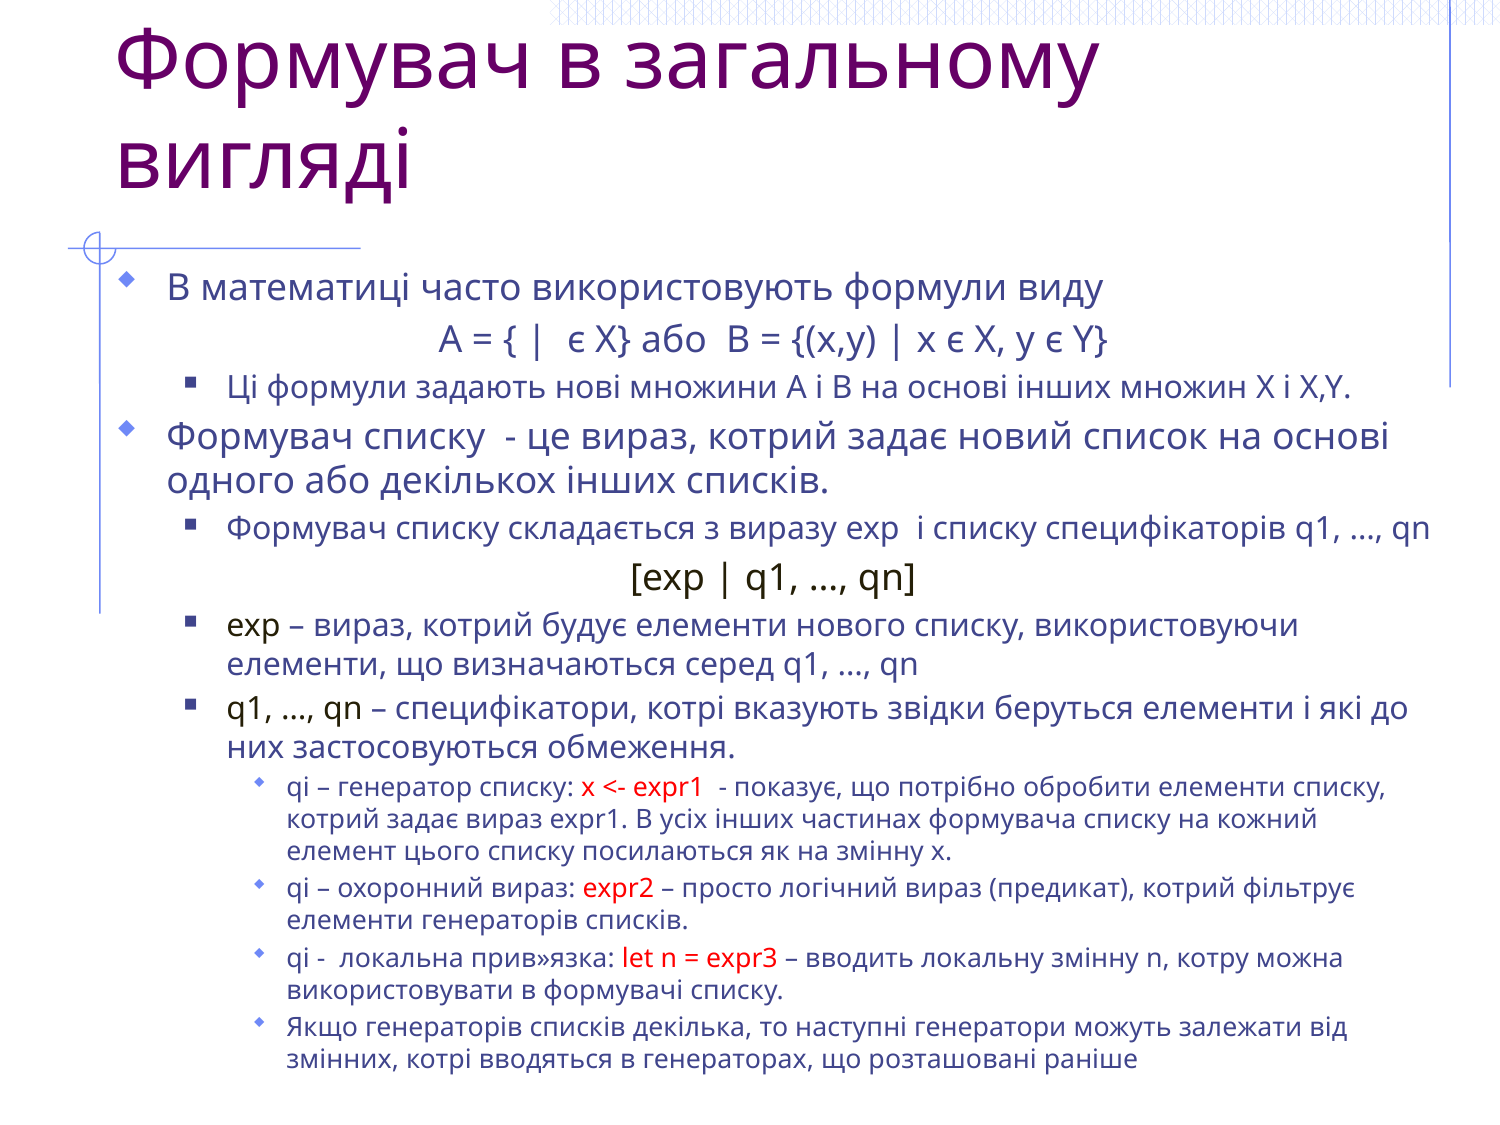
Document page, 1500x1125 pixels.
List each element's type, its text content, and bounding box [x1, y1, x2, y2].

title Формувач в загальному вигляді [99, 75, 1375, 213]
